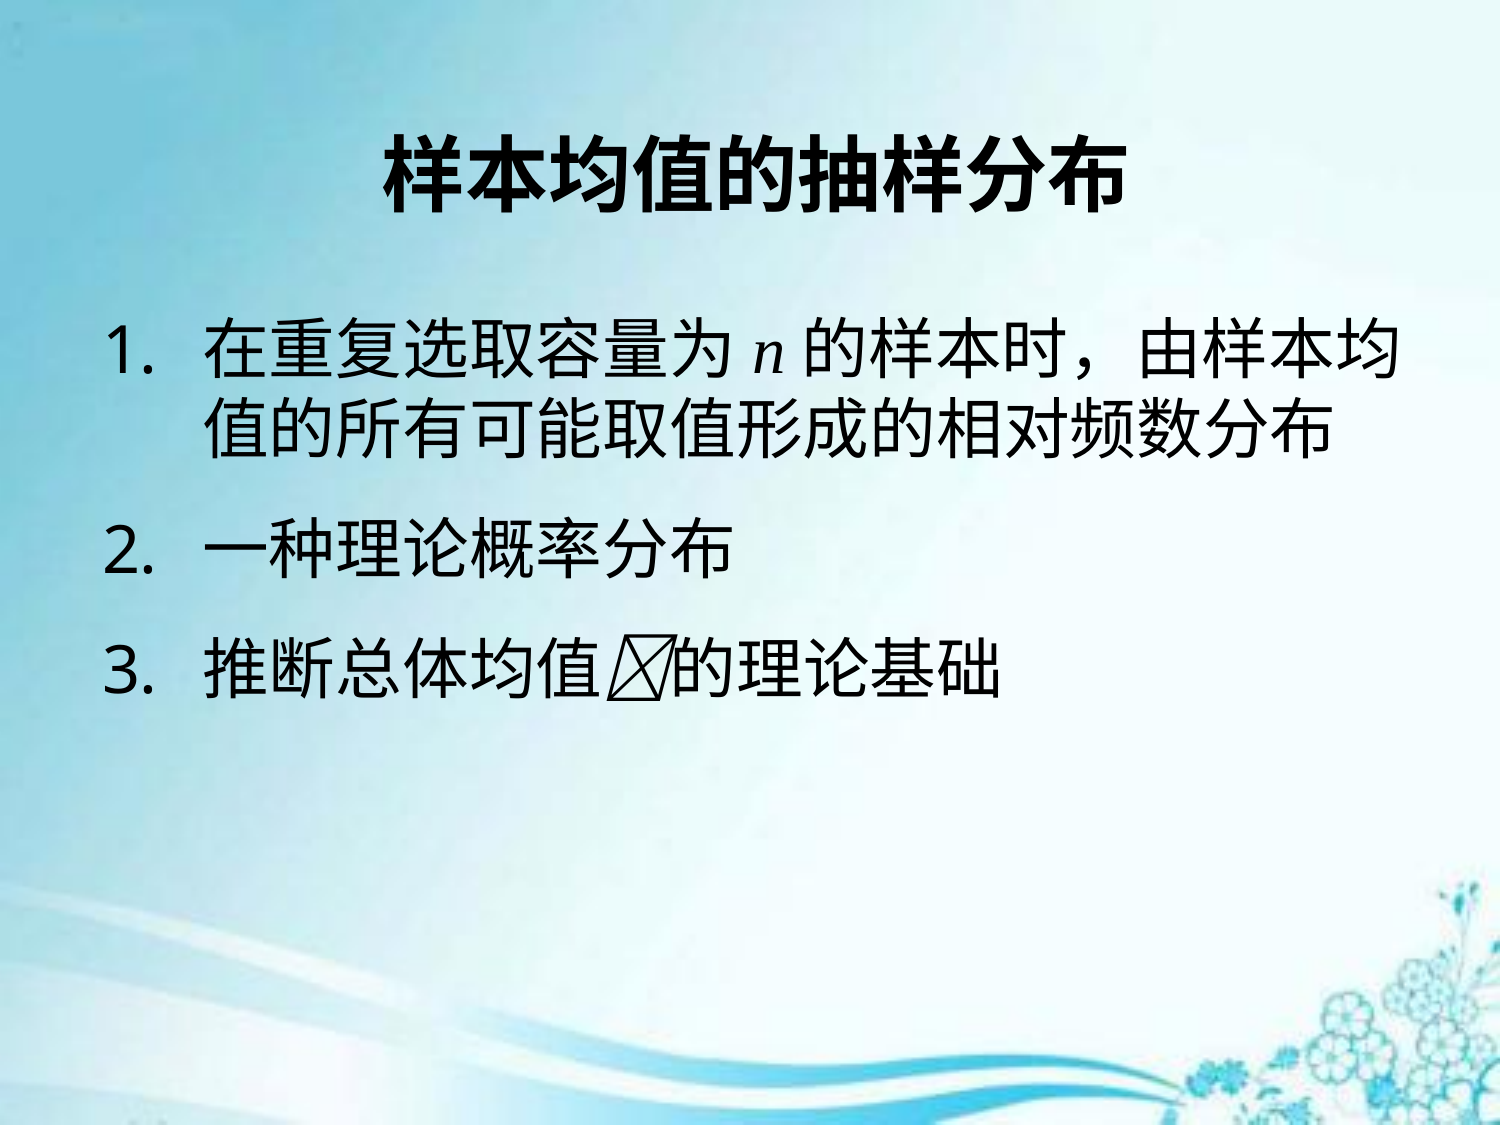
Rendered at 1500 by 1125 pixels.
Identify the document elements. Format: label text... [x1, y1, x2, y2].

title 样本均值的抽样分布 [200, 90, 1313, 265]
picture [0, 0, 1500, 1125]
list 在重复选取容量为n的样本时，由样本均值的所有可能取值形成的相对频数分布 一种理论概率分布 推断总体均值的理论基础 [87, 299, 1425, 1013]
